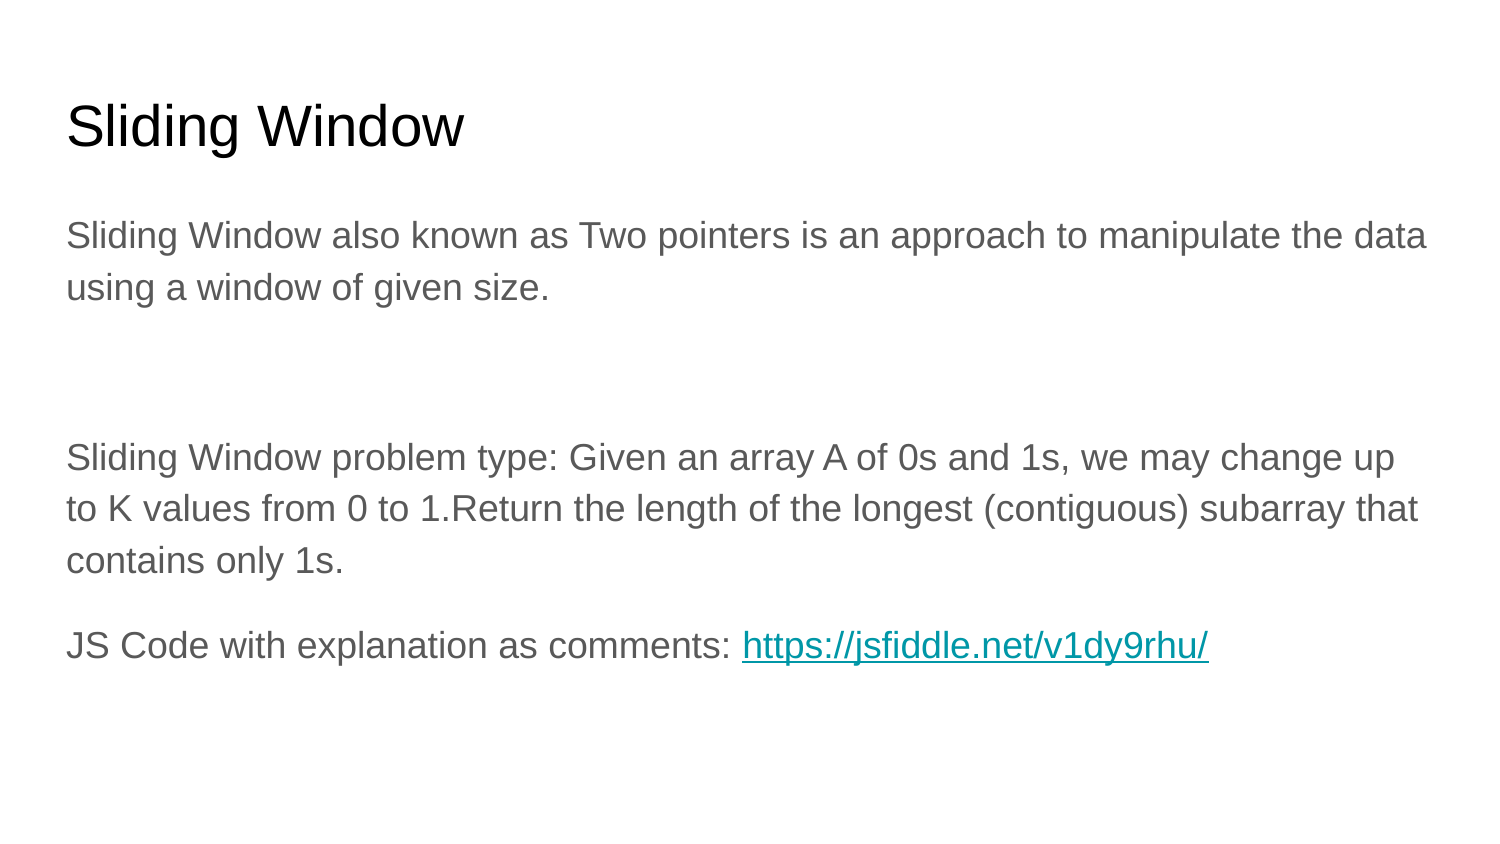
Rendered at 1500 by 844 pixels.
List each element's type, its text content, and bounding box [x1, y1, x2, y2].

list Sliding Window also known as Two pointers is an approach to manipulate the data using a window of given size. Sliding Window problem type: Given an array A of 0s and 1s, we may change up to K values from 0 to 1.Return the length of the longest (contiguous) subarray that contains only 1s. JS Code with explanation as comments: https://jsfiddle.net/v1dy9rhu/ [51, 189, 1449, 750]
title Sliding Window [51, 72, 1449, 167]
